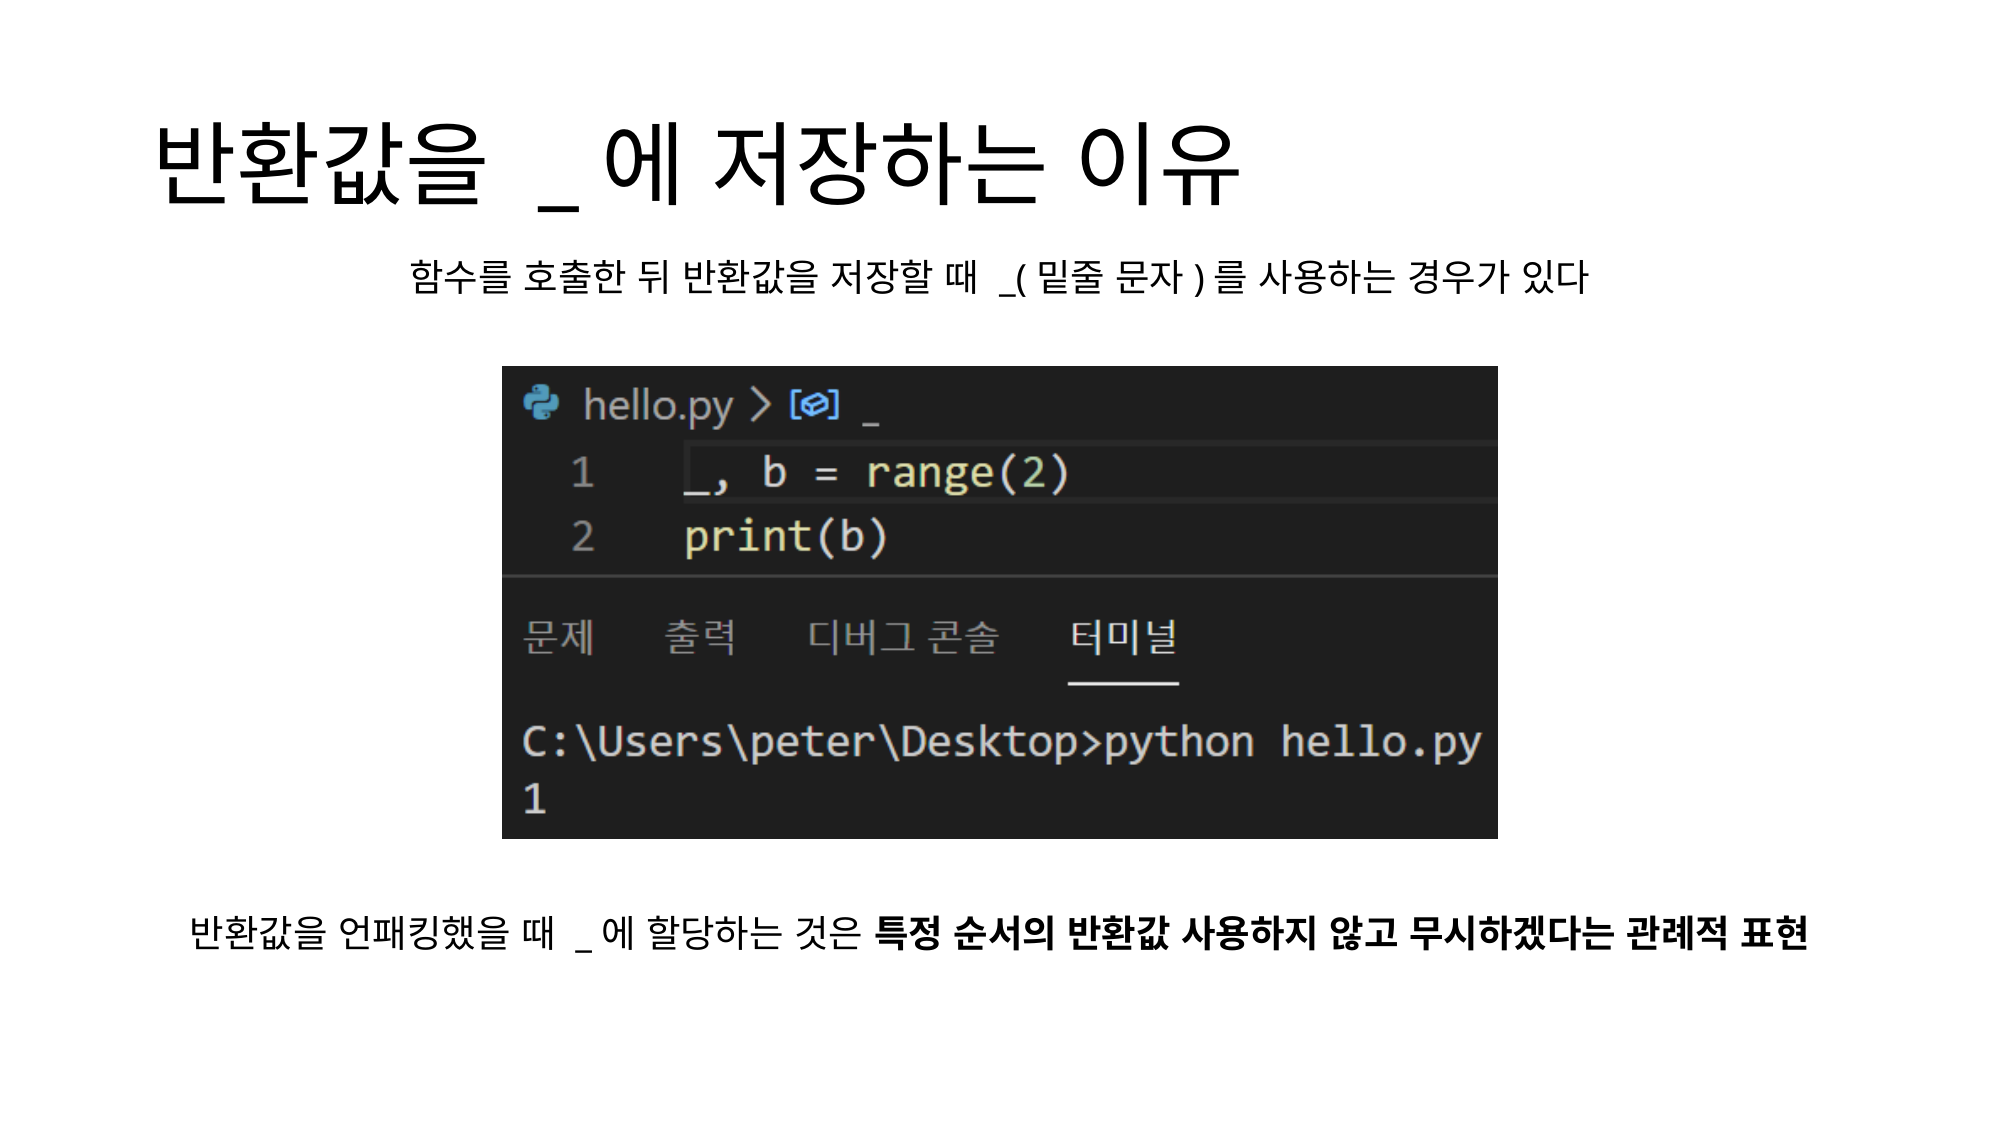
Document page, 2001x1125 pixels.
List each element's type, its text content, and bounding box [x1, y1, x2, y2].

title 반환값을 _에 저장하는 이유 [137, 59, 1863, 278]
text_box 반환값을 언패킹했을 때 _에 할당하는 것은 특정 순서의 반환값 사용하지 않고 무시하겠다는 관례적 표현 [70, 902, 1929, 963]
text_box 함수를 호출한 뒤 반환값을 저장할 때 _(밑줄 문자)를 사용하는 경우가 있다 [200, 246, 1800, 307]
picture [502, 365, 1498, 839]
